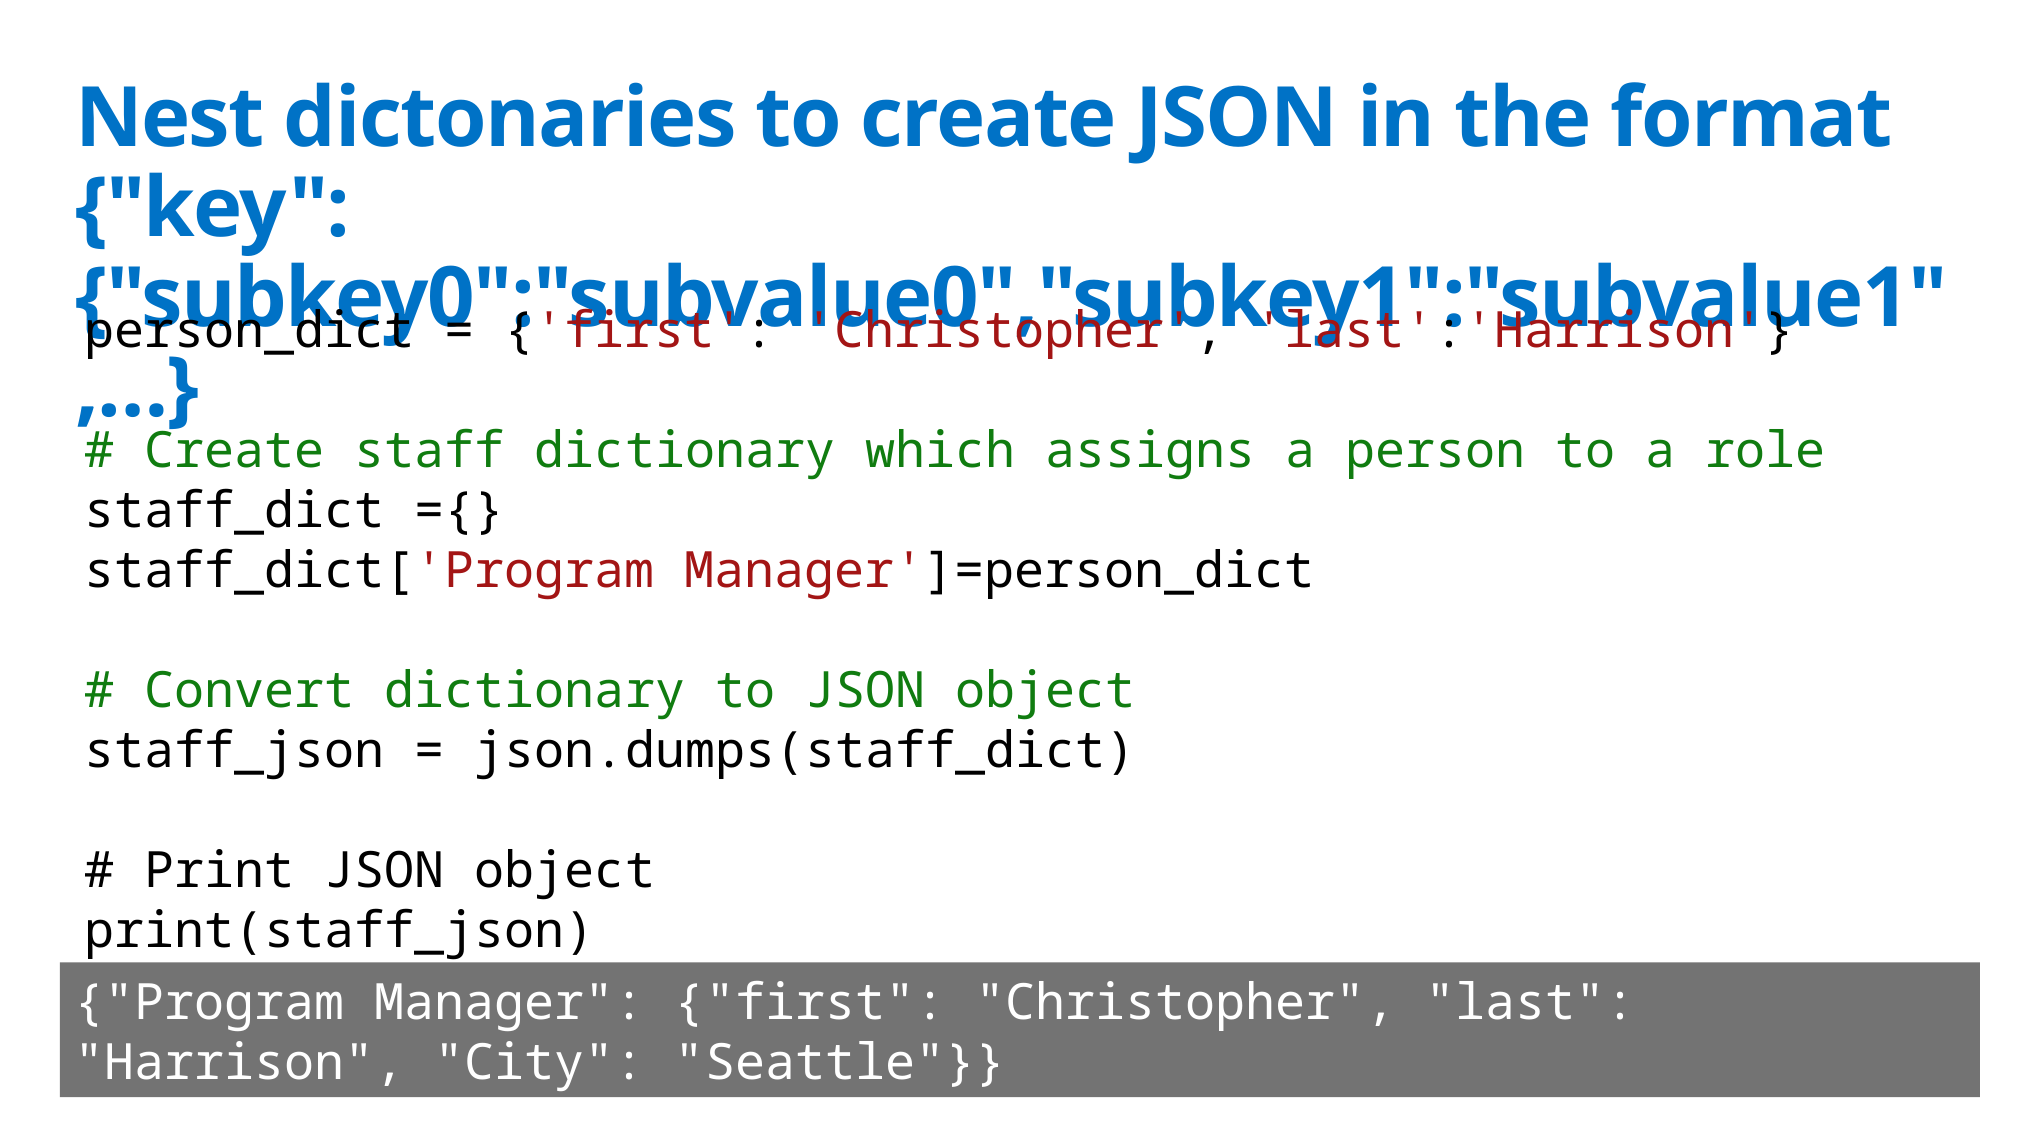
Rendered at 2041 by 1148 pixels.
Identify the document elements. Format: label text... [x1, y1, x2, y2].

title Nest dictonaries to create JSON in the format {"key":{"subkey0":"subvalue0","subkey1":"subvalue1",…} [60, 60, 1980, 210]
text_box {"Program Manager": {"first": "Christopher", "last": "Harrison", "City": "Seattle"}} [59, 962, 1980, 1098]
text_box person_dict = {'first': 'Christopher', 'last':'Harrison'} # Create staff dictionary which assigns a person to a role staff_dict ={} staff_dict['Program Manager']=person_dict # Convert dictionary to JSON object staff_json = json.dumps(staff_dict) # Print JSON object print(staff_json) [69, 290, 1990, 965]
